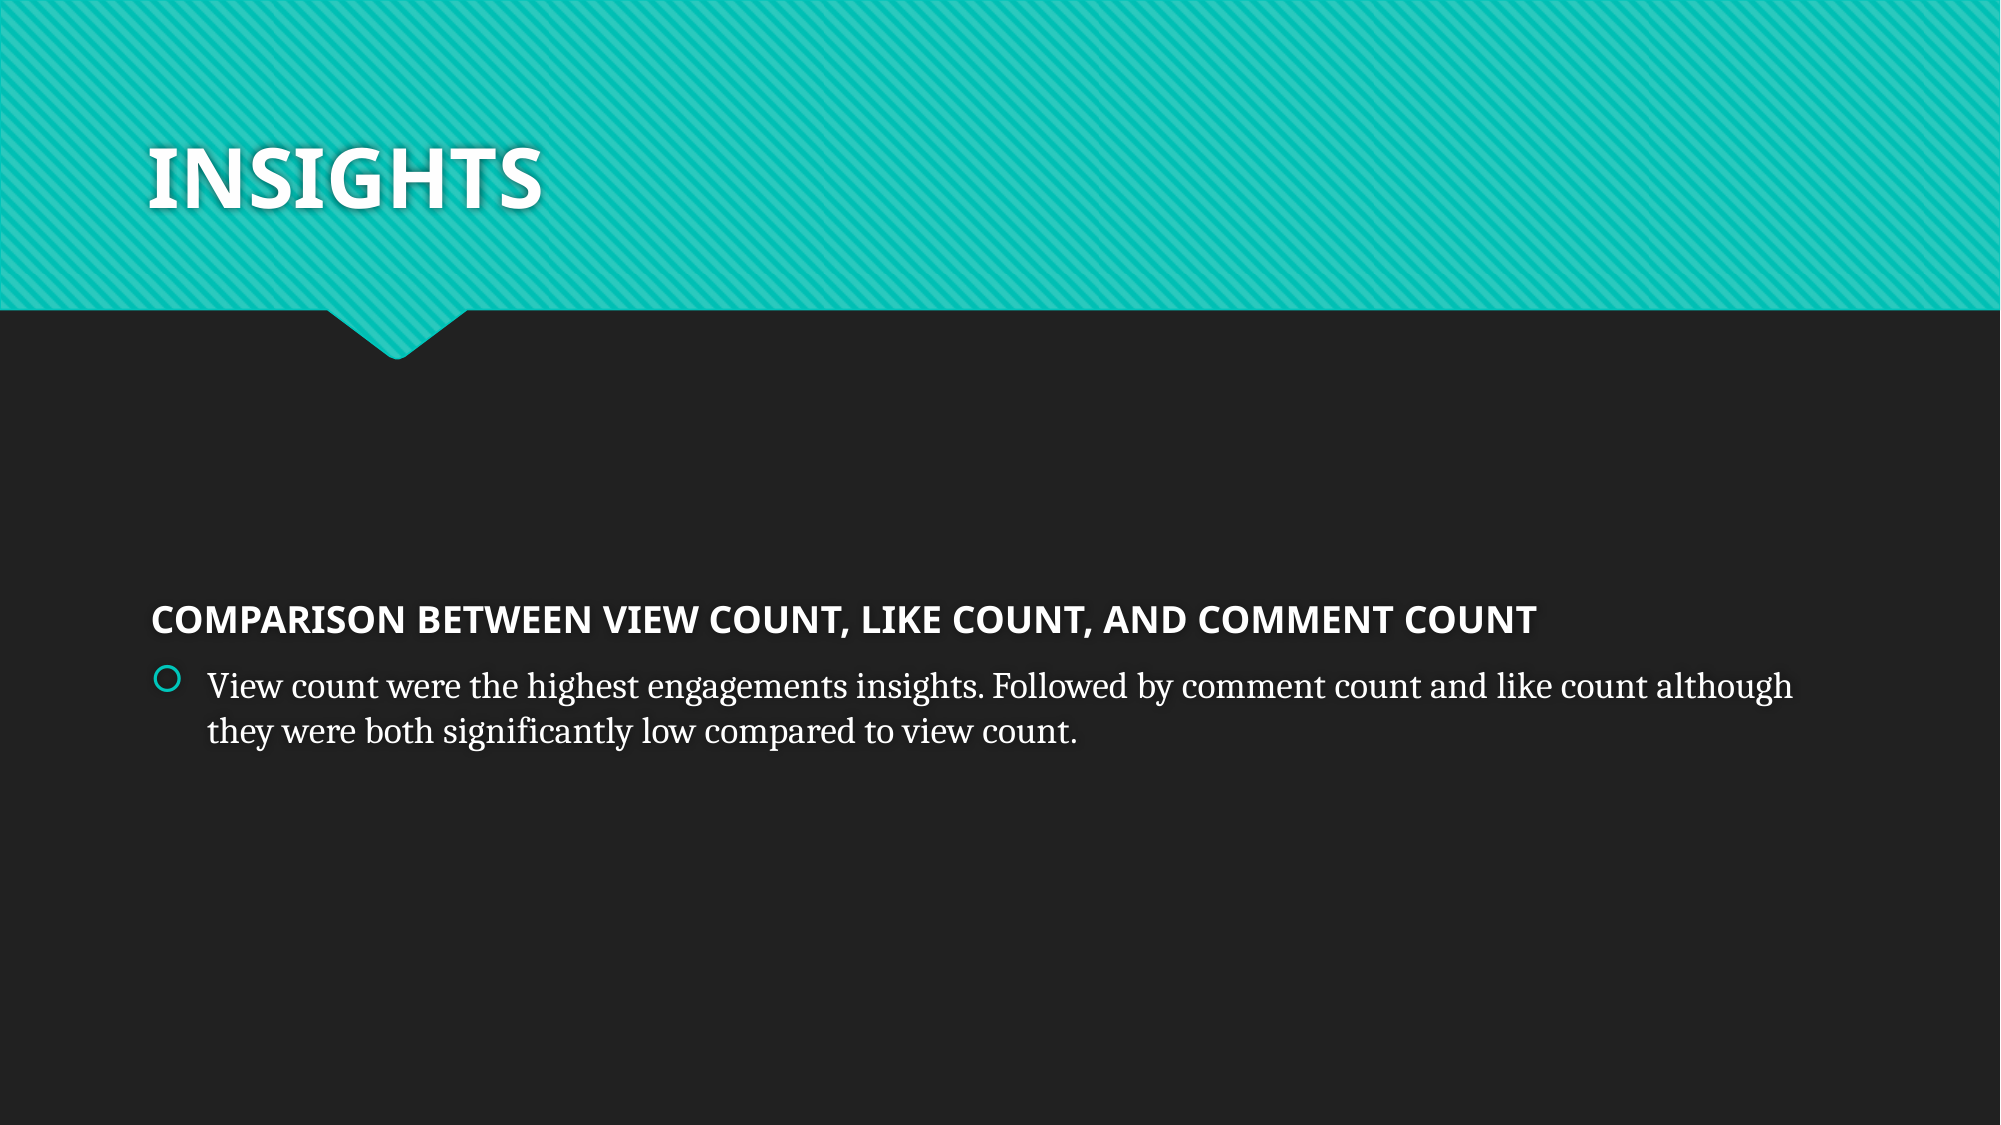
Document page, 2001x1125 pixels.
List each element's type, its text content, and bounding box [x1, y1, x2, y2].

list COMPARISON BETWEEN VIEW COUNT, LIKE COUNT, AND COMMENT COUNT View count were the highest engagements insights. Followed by comment count and like count although they were both significantly low compared to view count. [135, 375, 1868, 973]
title INSIGHTS [132, 73, 1868, 233]
